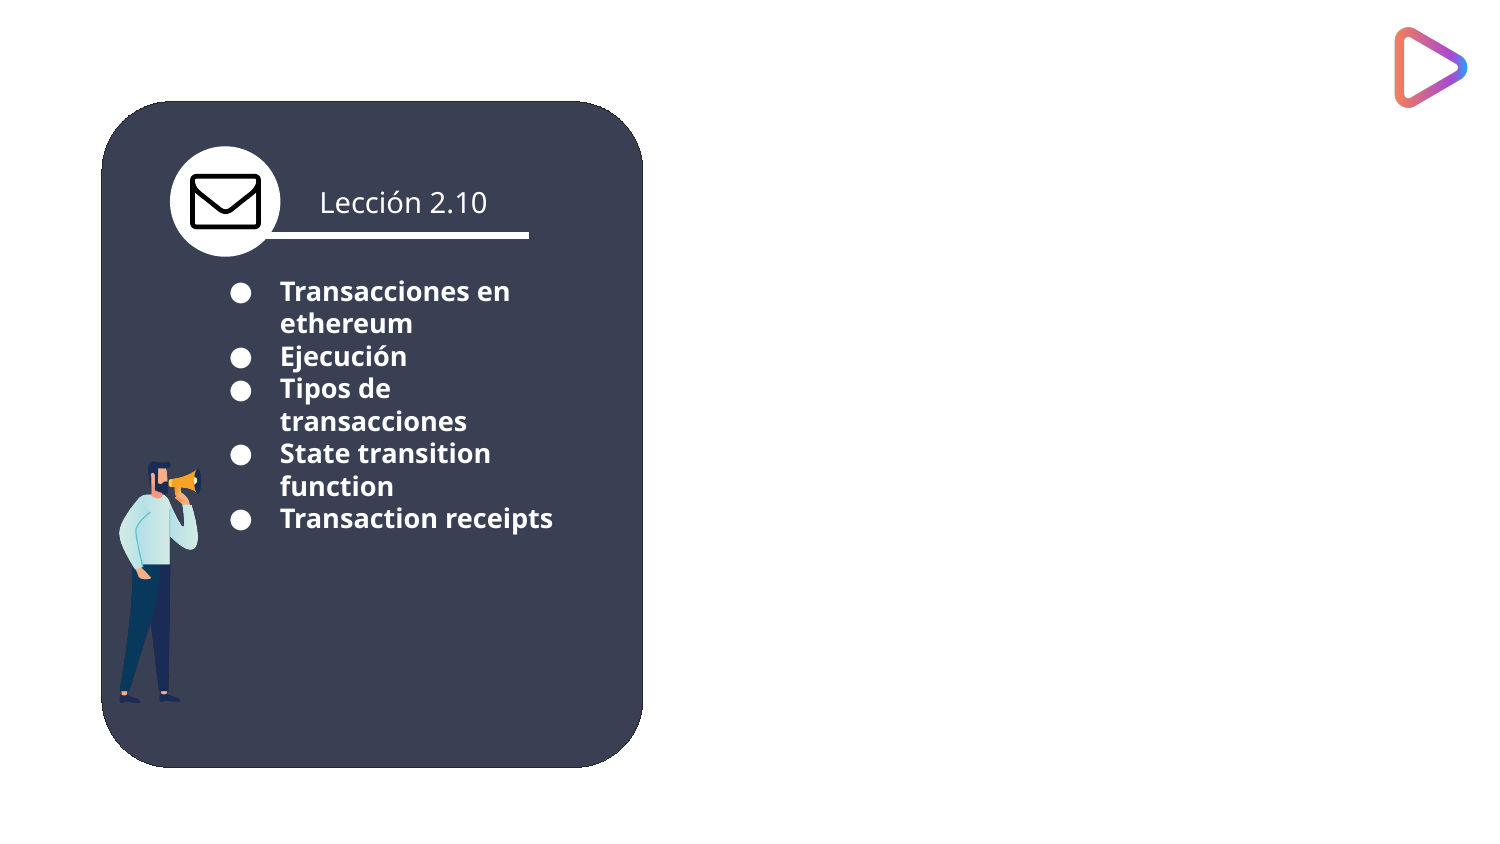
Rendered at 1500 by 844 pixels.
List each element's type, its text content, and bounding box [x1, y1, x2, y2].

text_box Lección 2.10 [304, 169, 571, 235]
picture [1387, 24, 1474, 111]
text_box [101, 101, 643, 768]
text_box [169, 146, 281, 240]
picture [32, 445, 286, 729]
text_box [191, 245, 260, 257]
picture [189, 166, 261, 237]
text_box Transacciones en ethereum Ejecución Tipos de transacciones State transition function Transaction receipts [190, 258, 599, 712]
